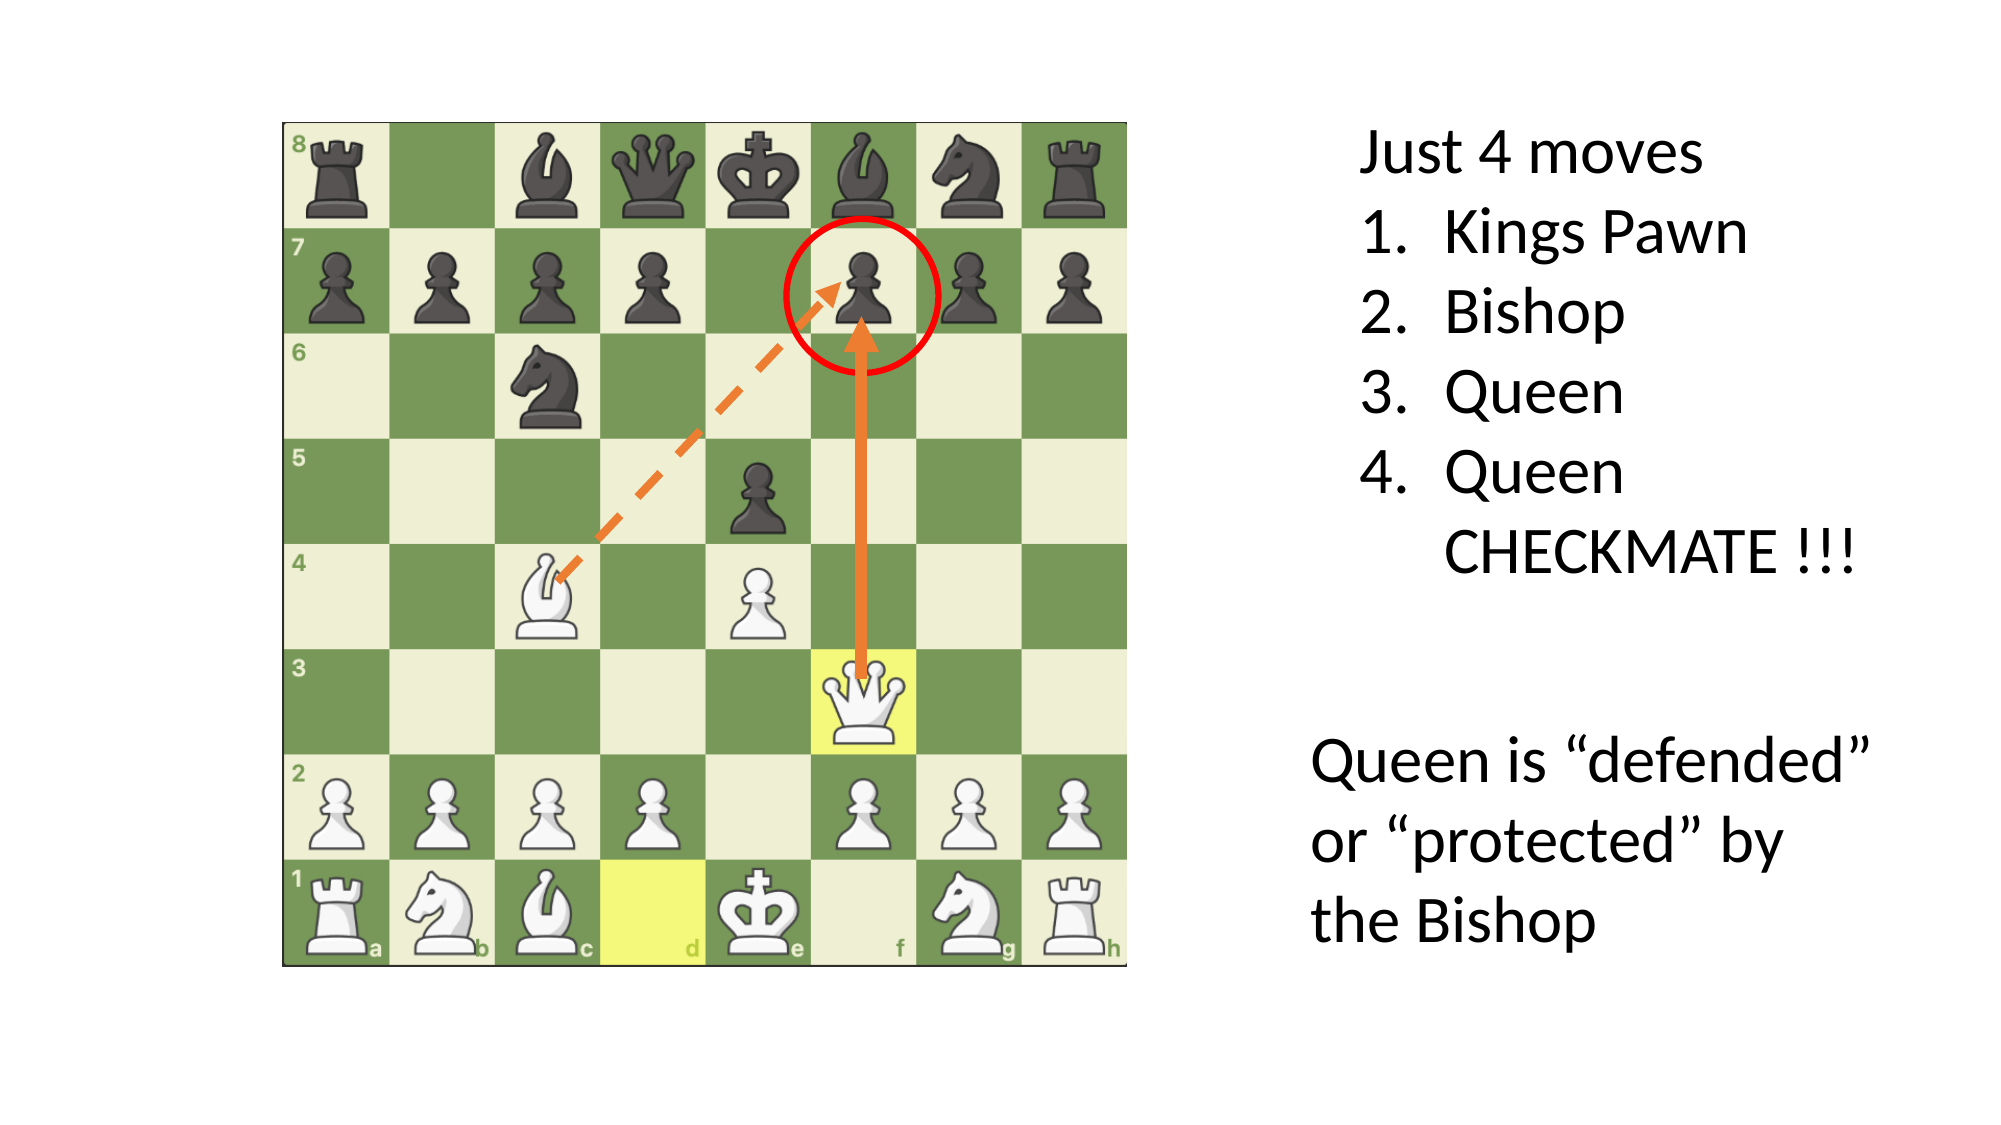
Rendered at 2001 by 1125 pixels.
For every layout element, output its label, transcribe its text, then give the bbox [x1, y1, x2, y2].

picture [282, 122, 1127, 967]
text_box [557, 281, 842, 582]
text_box Just 4 moves Kings Pawn Bishop Queen Queen CHECKMATE !!! [1345, 99, 1888, 595]
text_box Queen is “defended” or “protected” by the Bishop [1295, 708, 1894, 964]
